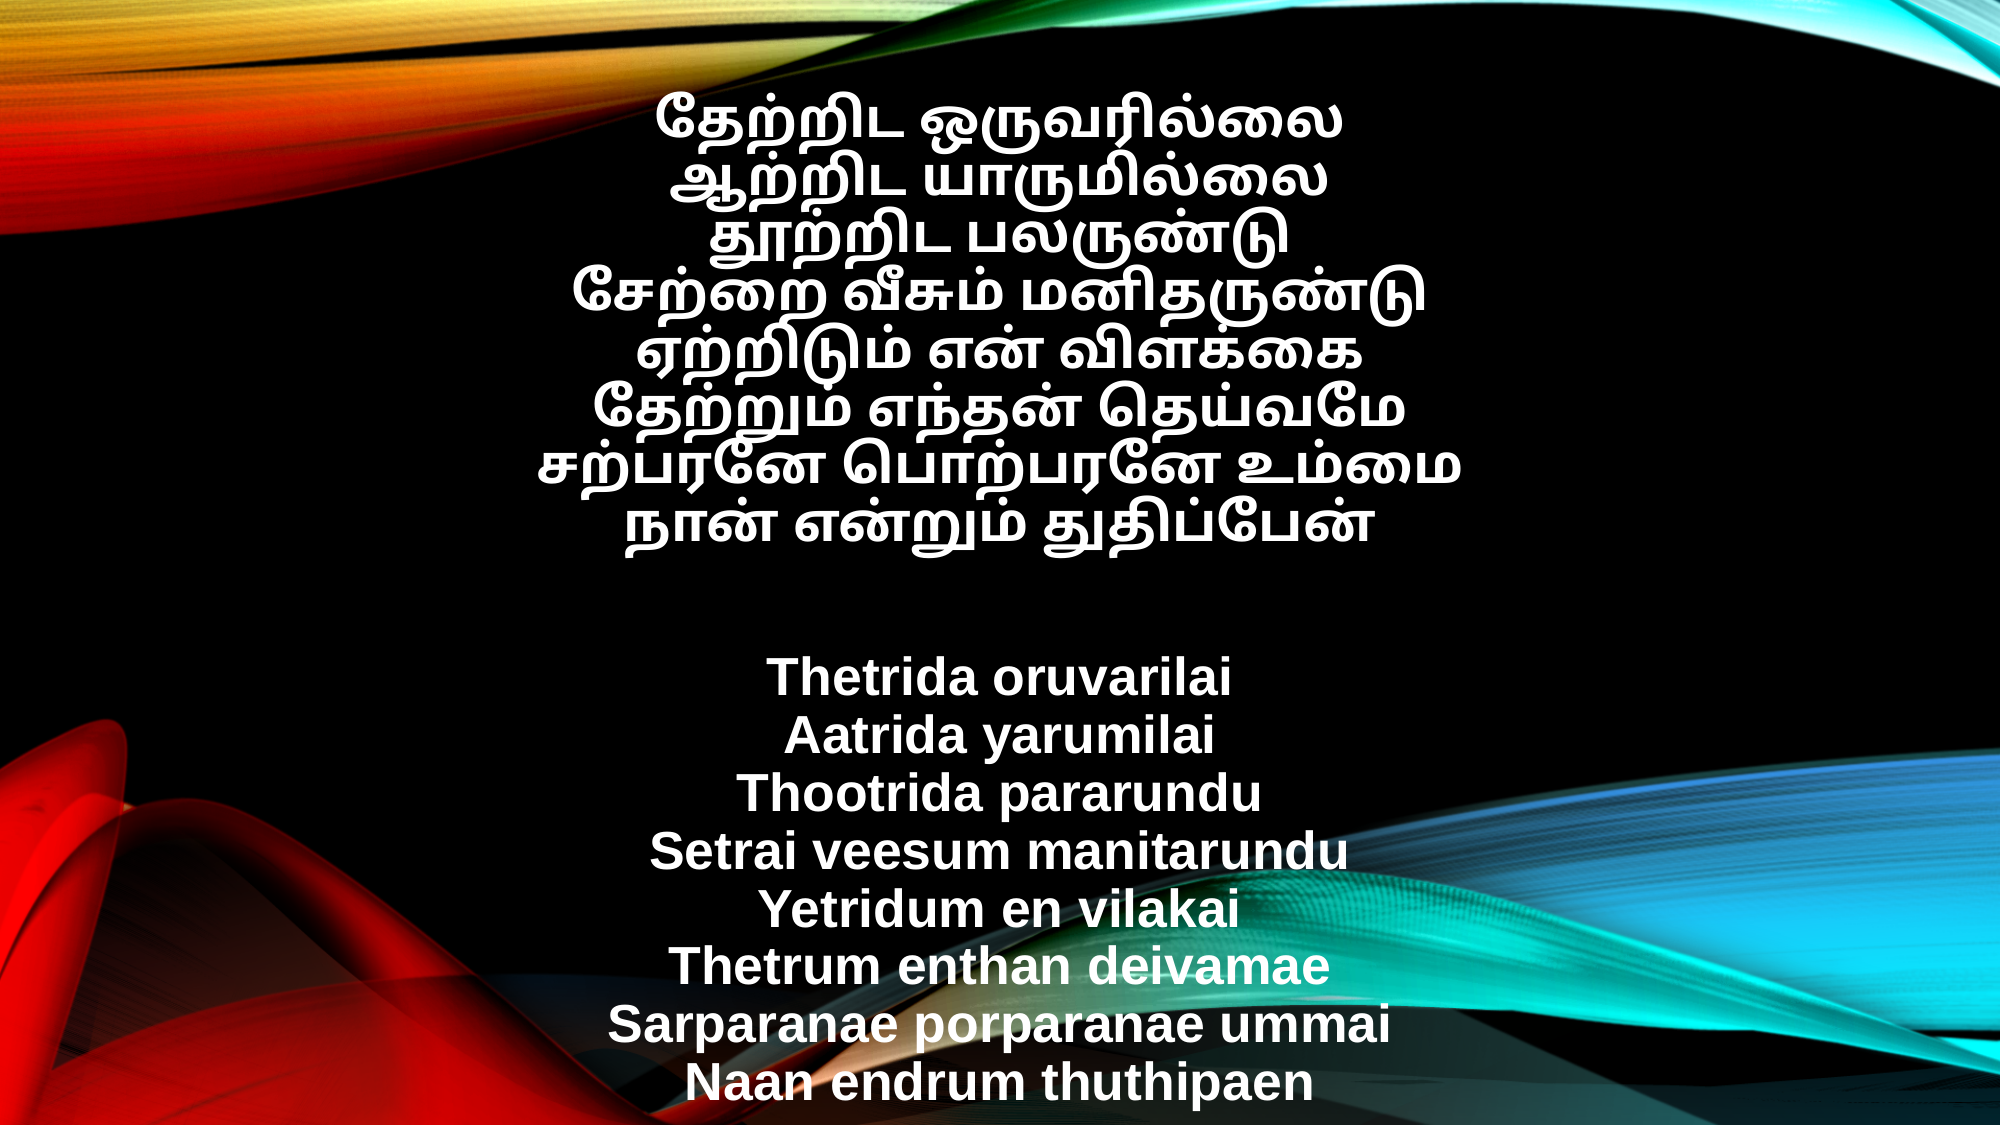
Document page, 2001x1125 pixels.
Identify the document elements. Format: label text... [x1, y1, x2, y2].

subtitle தேற்றிட ஒருவரில்லை ஆற்றிட யாருமில்லை தூற்றிட பலருண்டு சேற்றை வீசும் மனிதருண்டு ஏற்றிடும் என் விளக்கை தேற்றும் எந்தன் தெய்வமே சற்பரனே பொற்பரனே உம்மை நான் என்றும் துதிப்பேன் Thetrida oruvarilai Aatrida yarumilai Thootrida pararundu Setrai veesum manitarundu Yetridum en vilakai Thetrum enthan deivamae Sarparanae porparanae ummai Naan endrum thuthipaen [0, 0, 2000, 1125]
